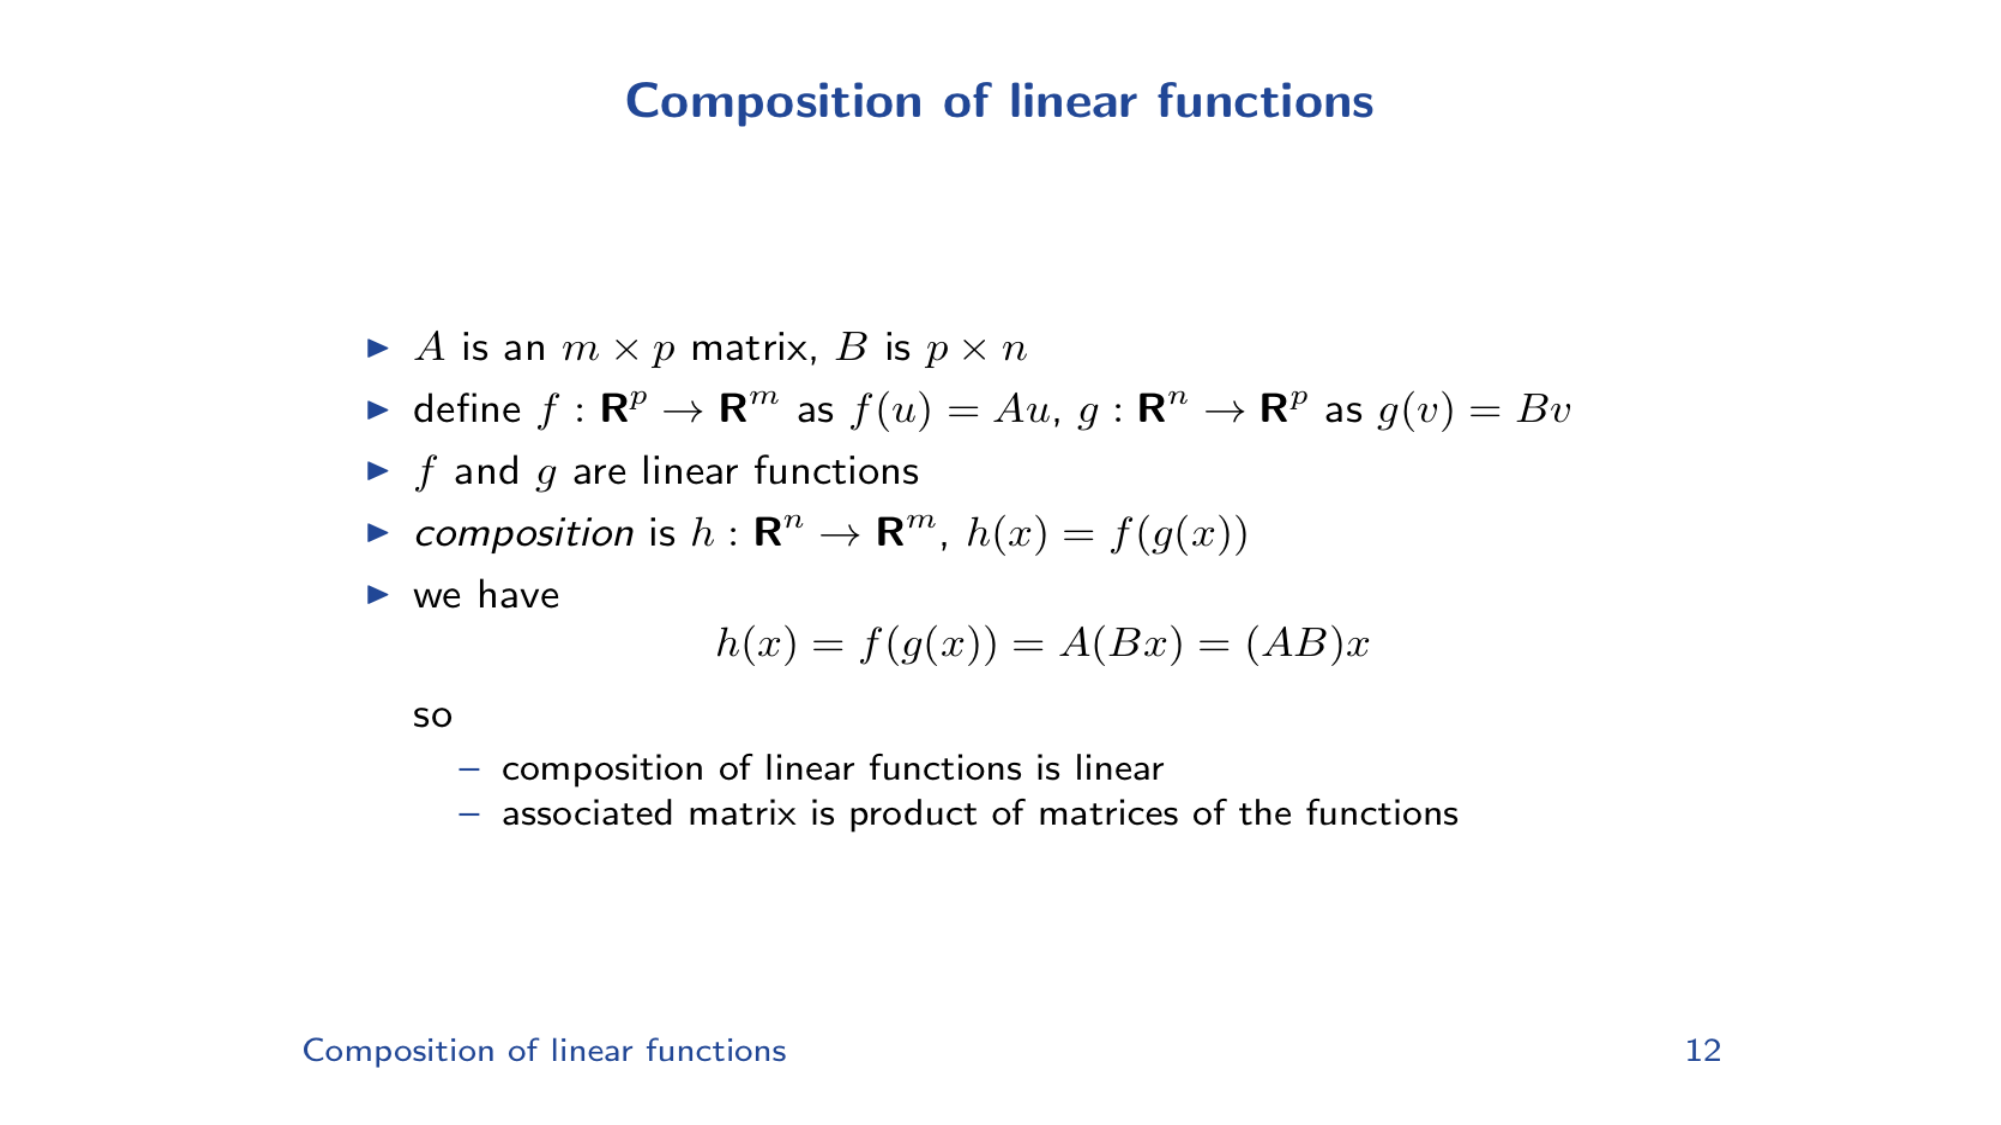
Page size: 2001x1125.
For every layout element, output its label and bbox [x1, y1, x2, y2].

list [202, 1, 1798, 1124]
